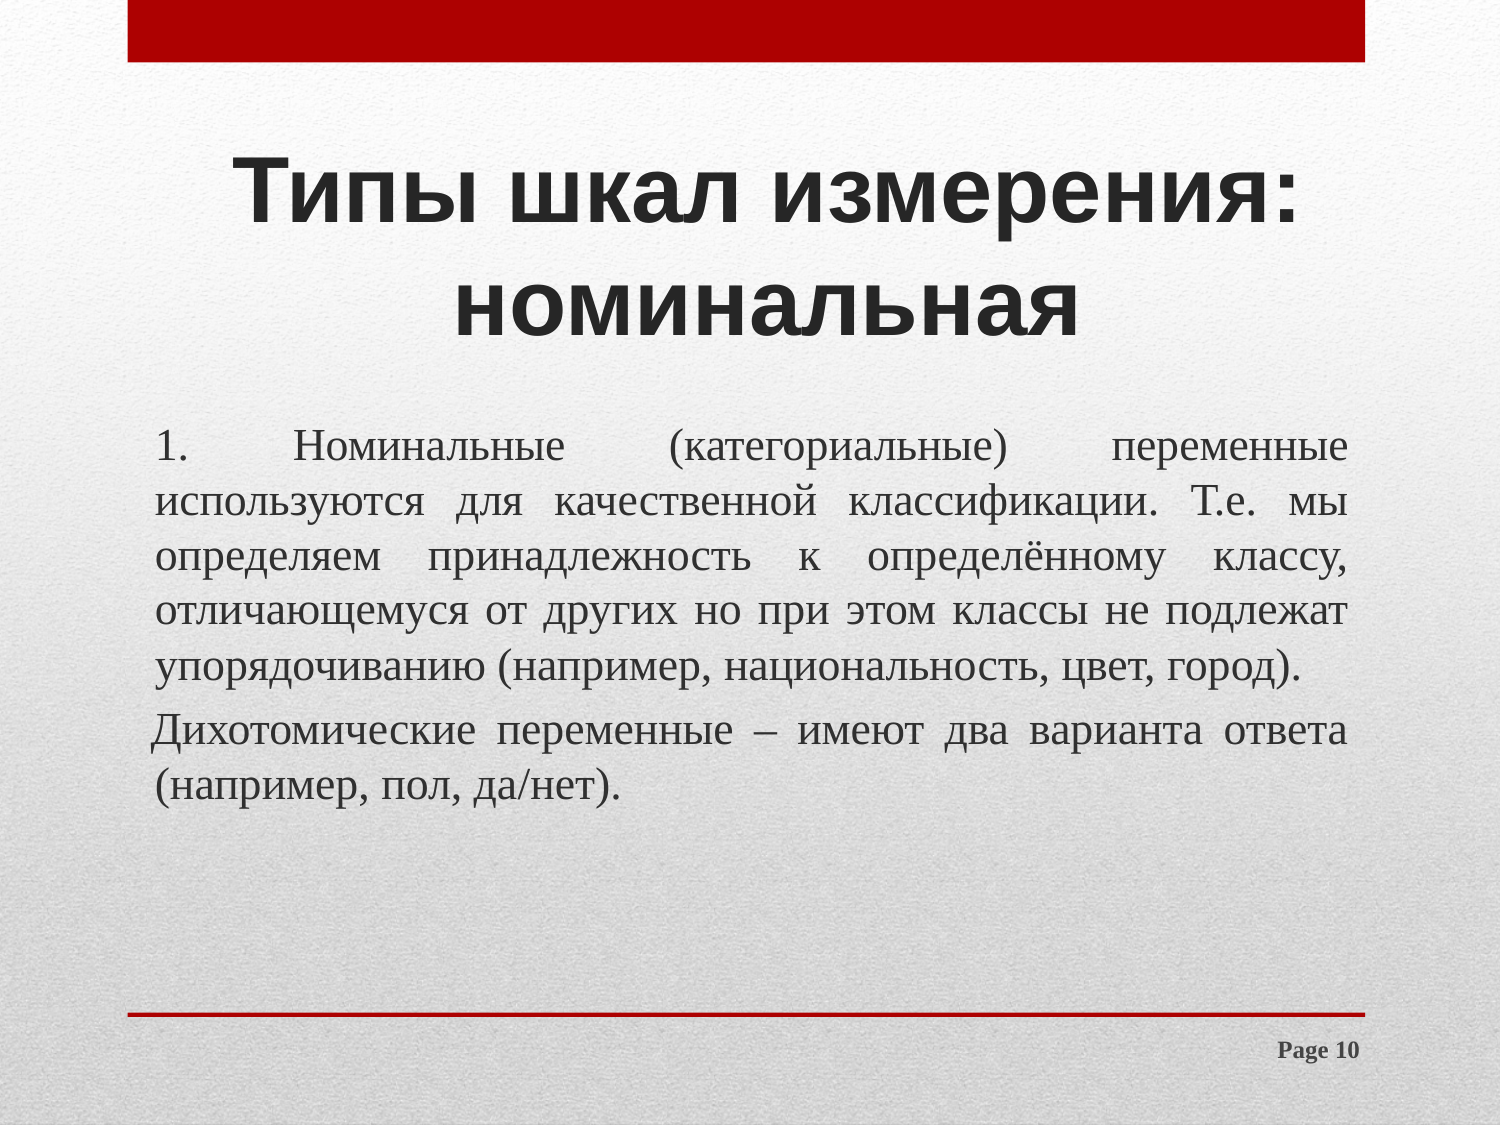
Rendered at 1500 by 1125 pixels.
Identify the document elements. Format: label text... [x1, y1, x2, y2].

list 1. Номинальные (категориальные) переменные используются для качественной классификации. Т.е. мы определяем принадлежность к определённому классу, отличающемуся от других но при этом классы не подлежат упорядочиванию (например, национальность, цвет, город). Дихотомические переменные – имеют два варианта ответа (например, пол, да/нет). [135, 302, 1365, 1049]
title Типы шкал измерения: номинальная [112, 224, 1424, 362]
slide_number Page 10 [1025, 1018, 1375, 1079]
